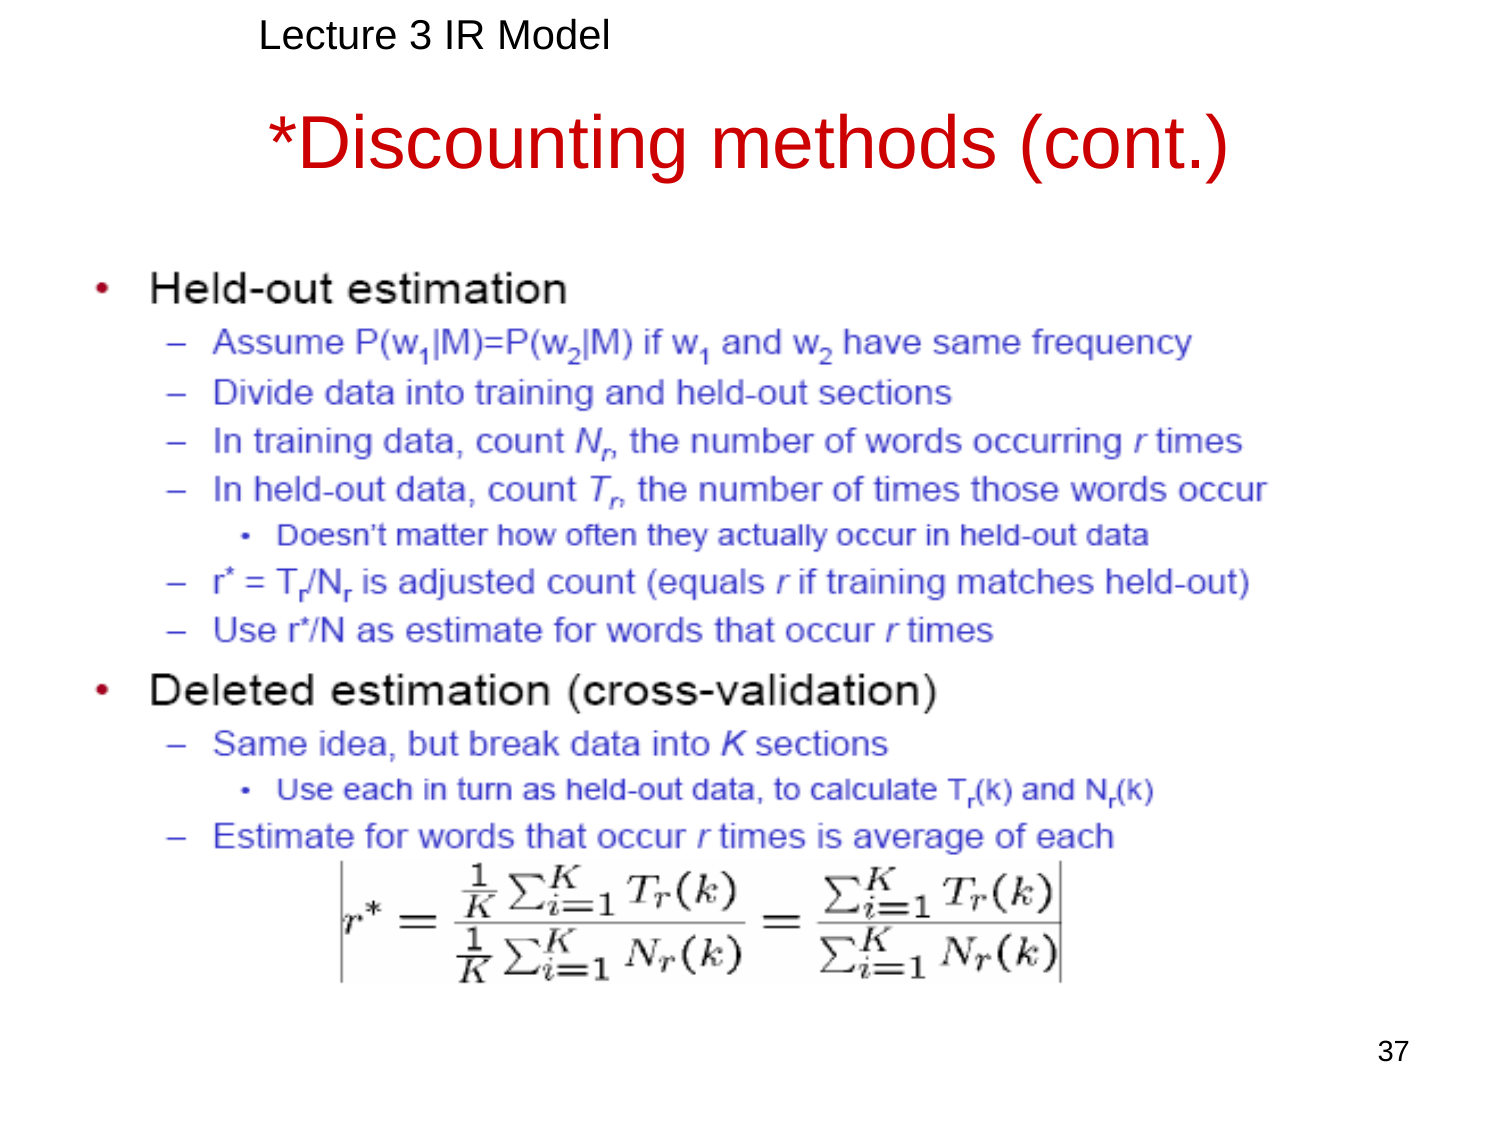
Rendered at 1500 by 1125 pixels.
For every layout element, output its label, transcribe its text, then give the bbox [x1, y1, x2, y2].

footer Lecture 3 IR Model [0, 0, 626, 79]
title *Discounting methods (cont.) [75, 45, 1425, 233]
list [74, 262, 1318, 998]
slide_number 37 [1074, 1024, 1425, 1103]
